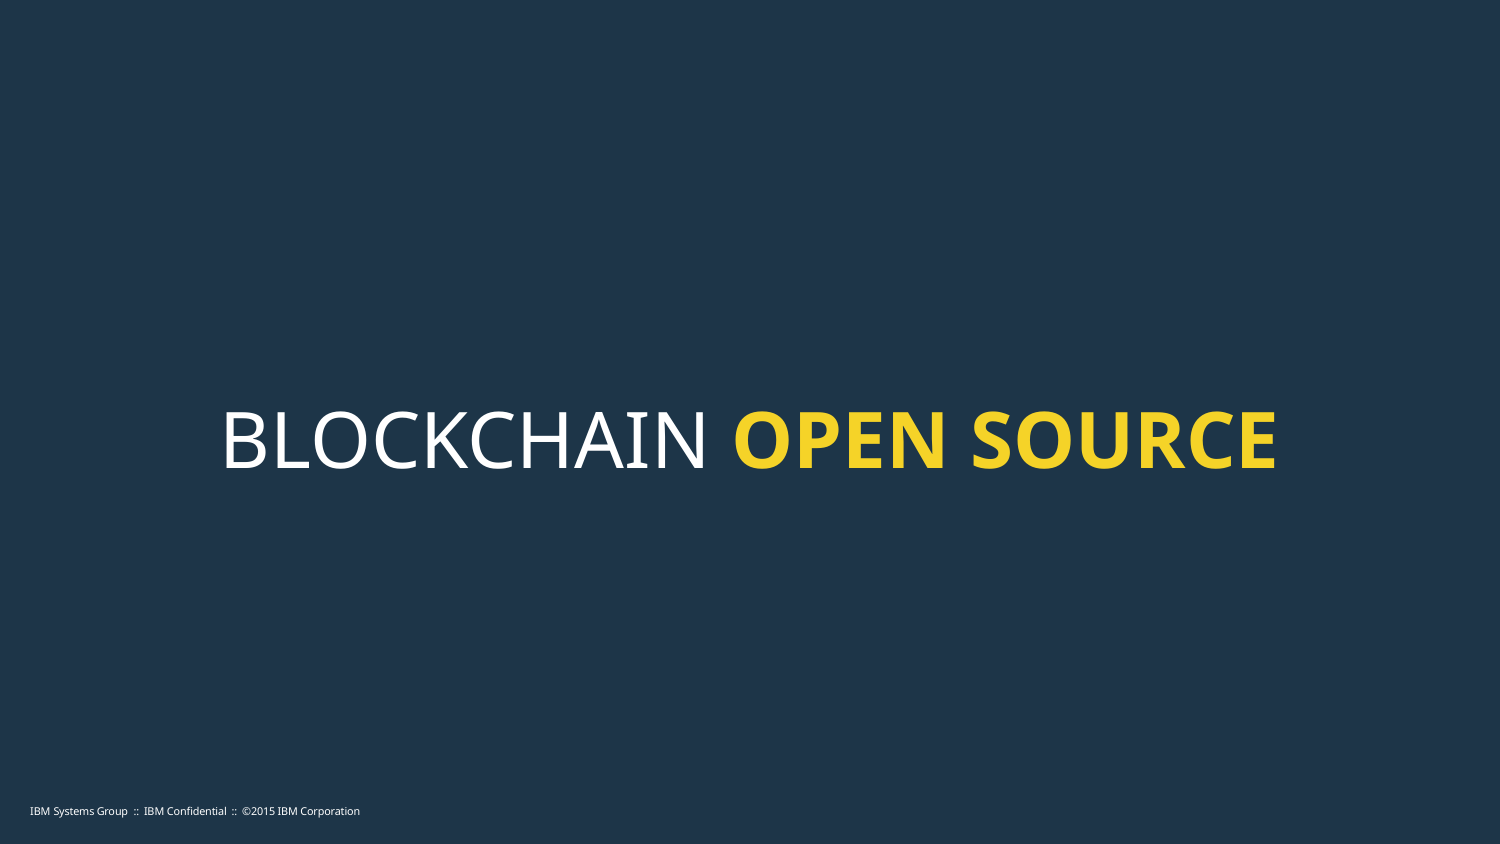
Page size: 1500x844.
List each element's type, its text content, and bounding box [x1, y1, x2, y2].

text_box BLOCKCHAIN OPEN SOURCE [192, 404, 1308, 489]
